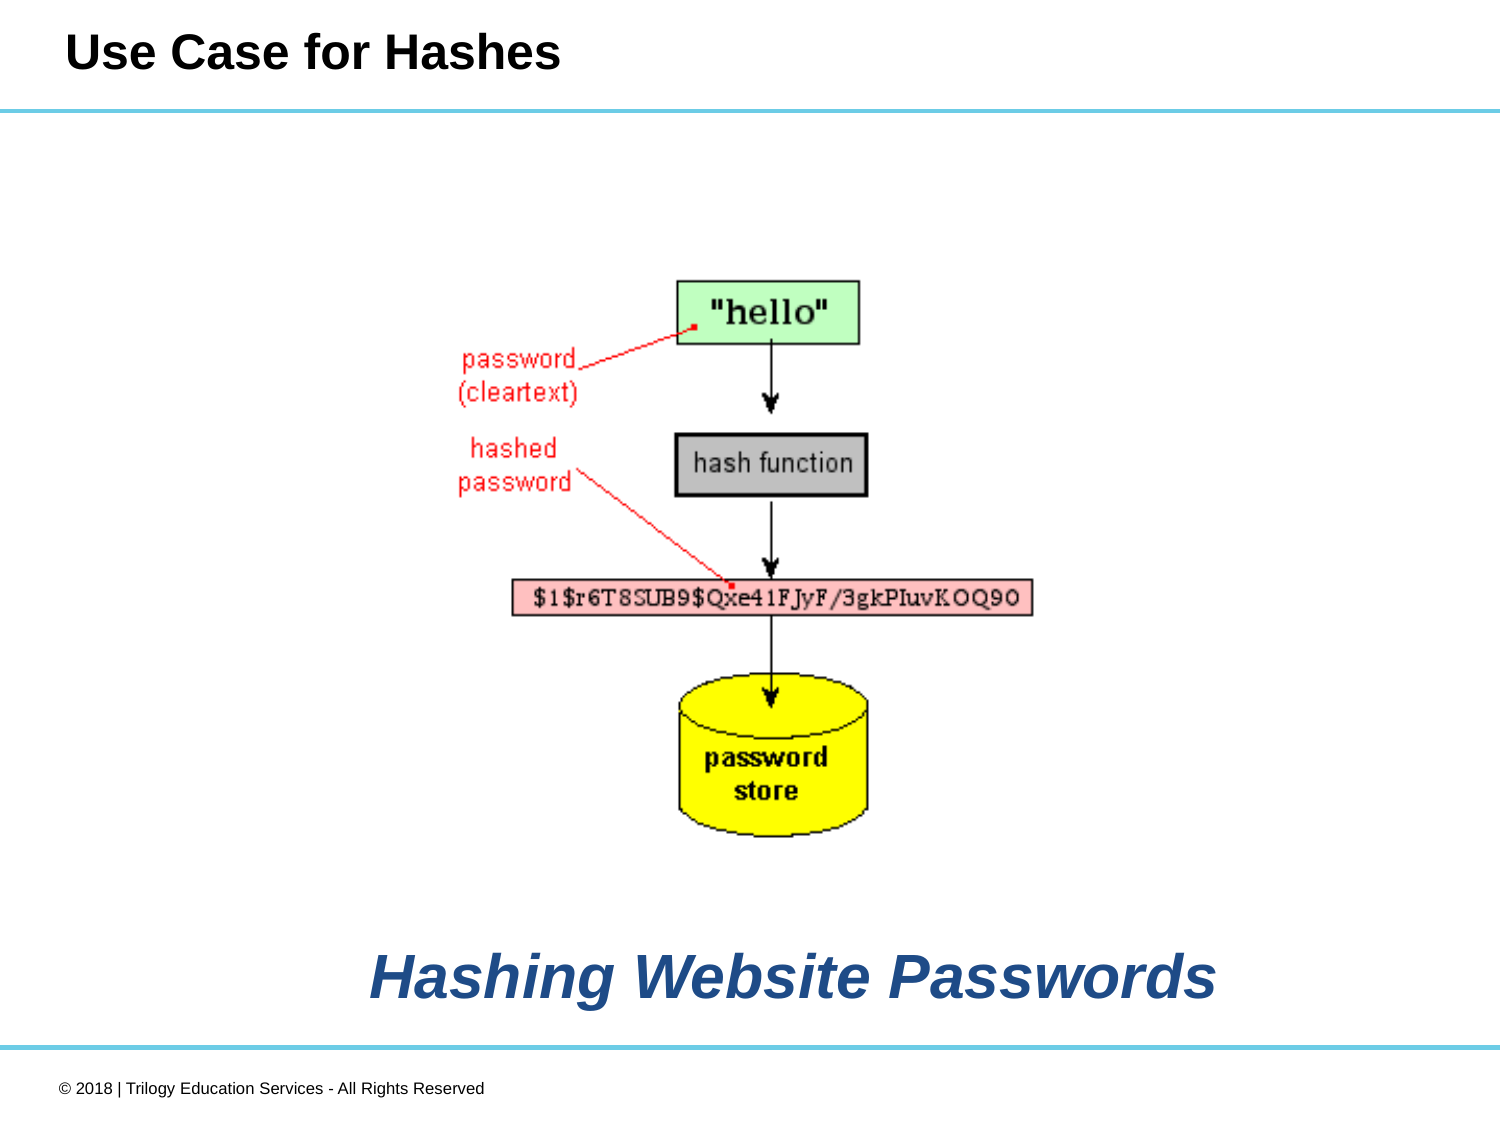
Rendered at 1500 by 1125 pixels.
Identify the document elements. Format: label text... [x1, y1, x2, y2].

picture [437, 262, 1063, 863]
title Use Case for Hashes [50, 0, 948, 108]
text_box Hashing Website Passwords [354, 928, 1234, 1019]
